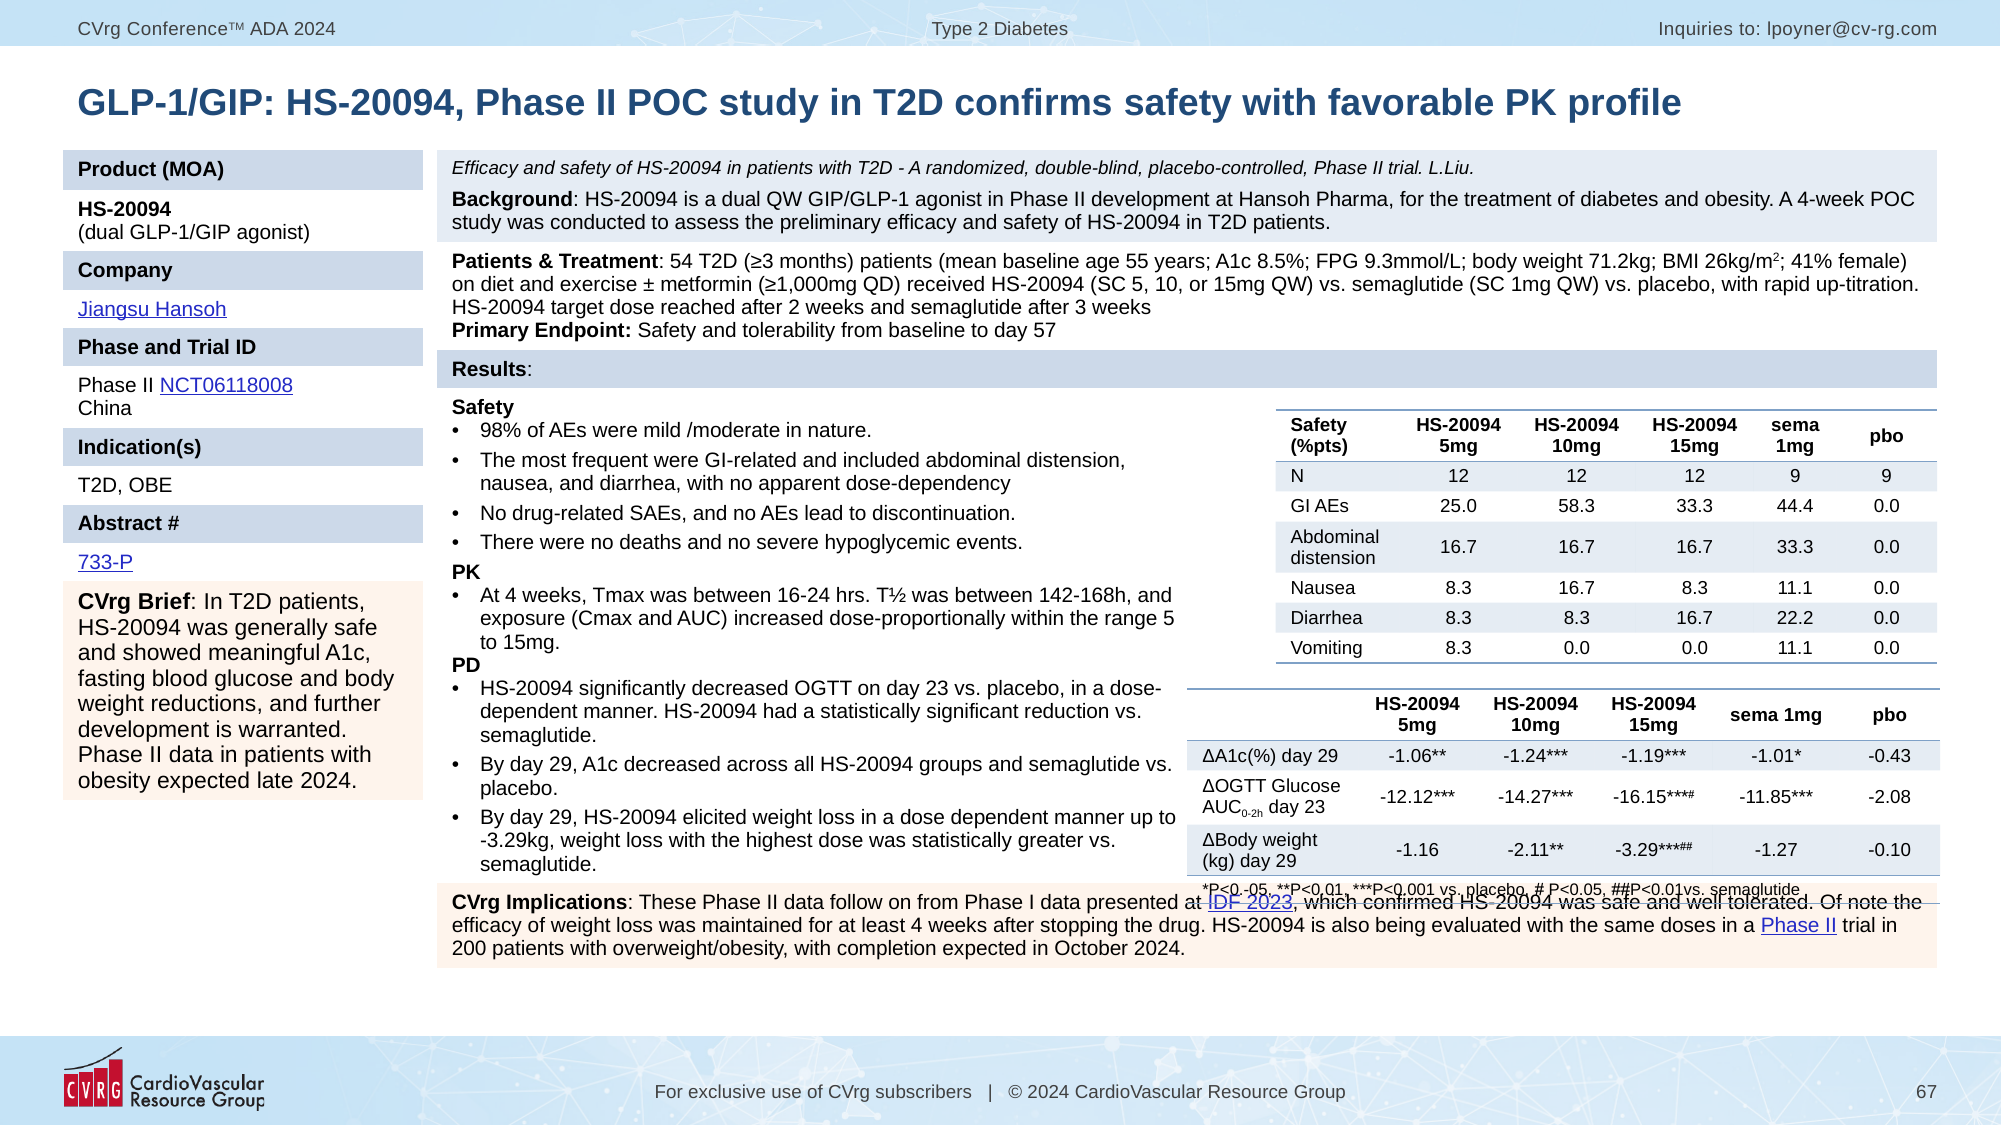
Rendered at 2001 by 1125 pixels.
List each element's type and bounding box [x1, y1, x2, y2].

table_cell [437, 242, 1940, 968]
table_header [1187, 690, 1940, 740]
table_header [1276, 411, 1937, 461]
title [62, 70, 1938, 137]
table_cell [63, 190, 423, 800]
table_header [63, 150, 423, 190]
table_header [437, 150, 1937, 242]
